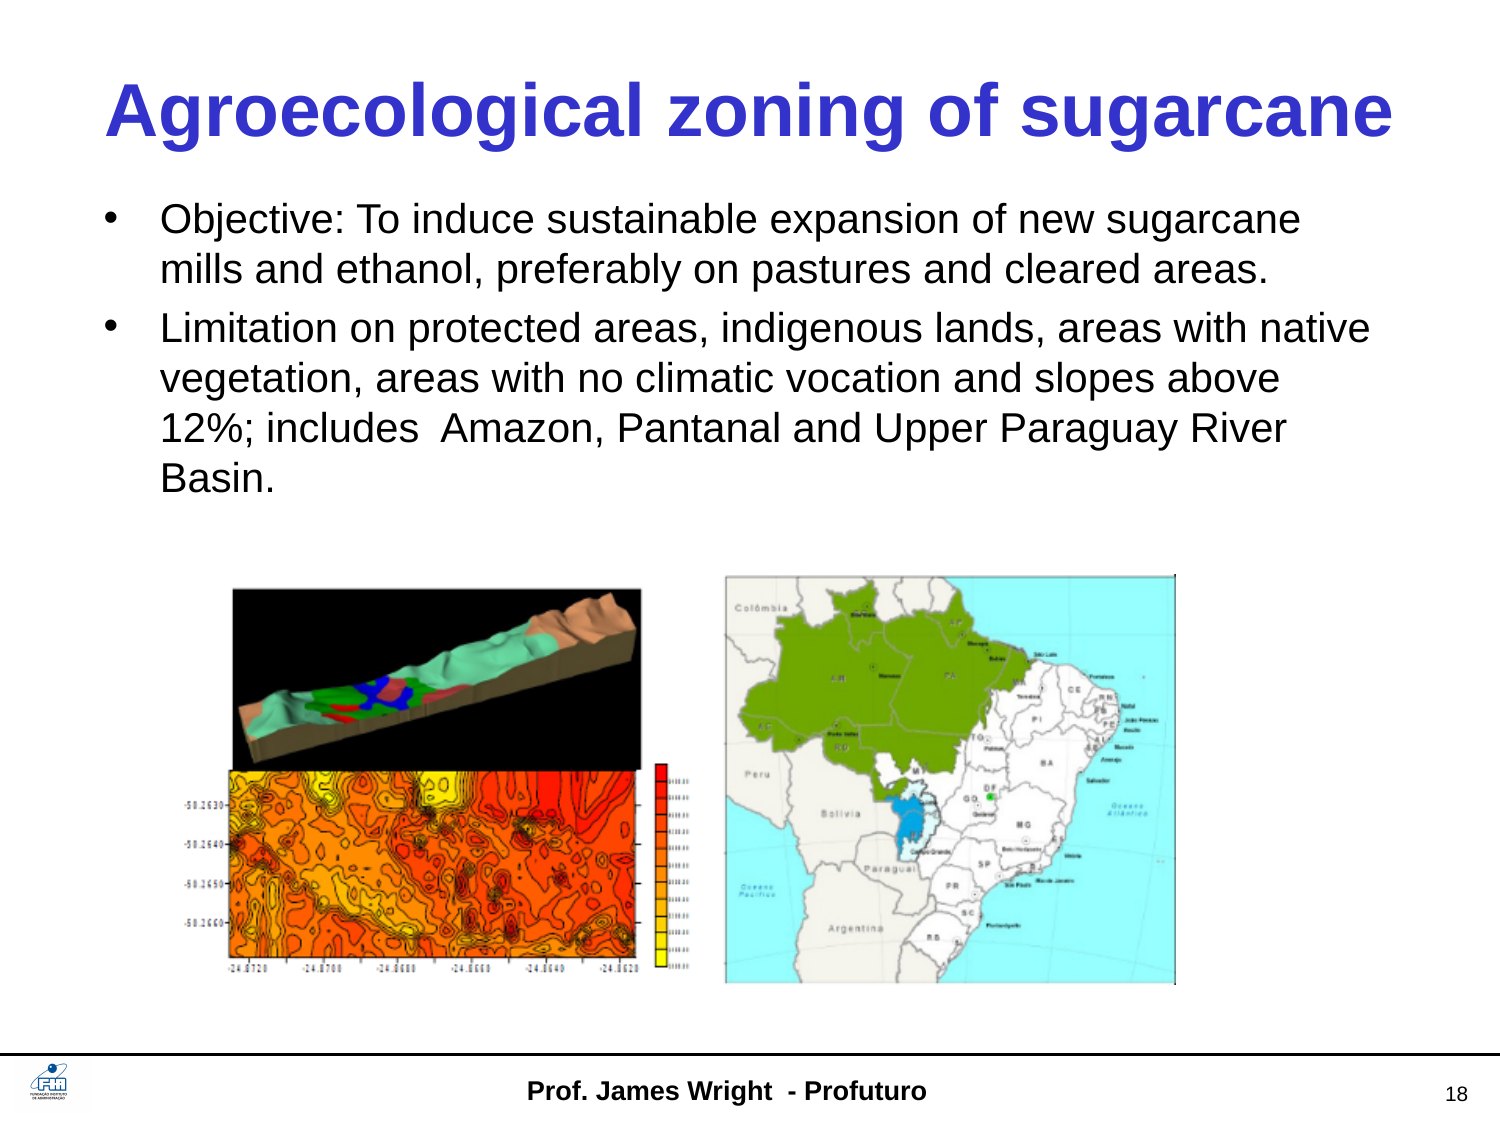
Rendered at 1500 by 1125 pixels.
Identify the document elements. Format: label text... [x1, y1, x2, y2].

picture [182, 573, 1176, 985]
list Objective: To induce sustainable expansion of new sugarcane mills and ethanol, preferably on pastures and cleared areas. Limitation on protected areas, indigenous lands, areas with native vegetation, areas with no climatic vocation and slopes above 12%; includes Amazon, Pantanal and Upper Paraguay River Basin. [88, 184, 1397, 485]
picture [14, 1056, 91, 1114]
title Agroecological zoning of sugarcane [74, 34, 1426, 178]
